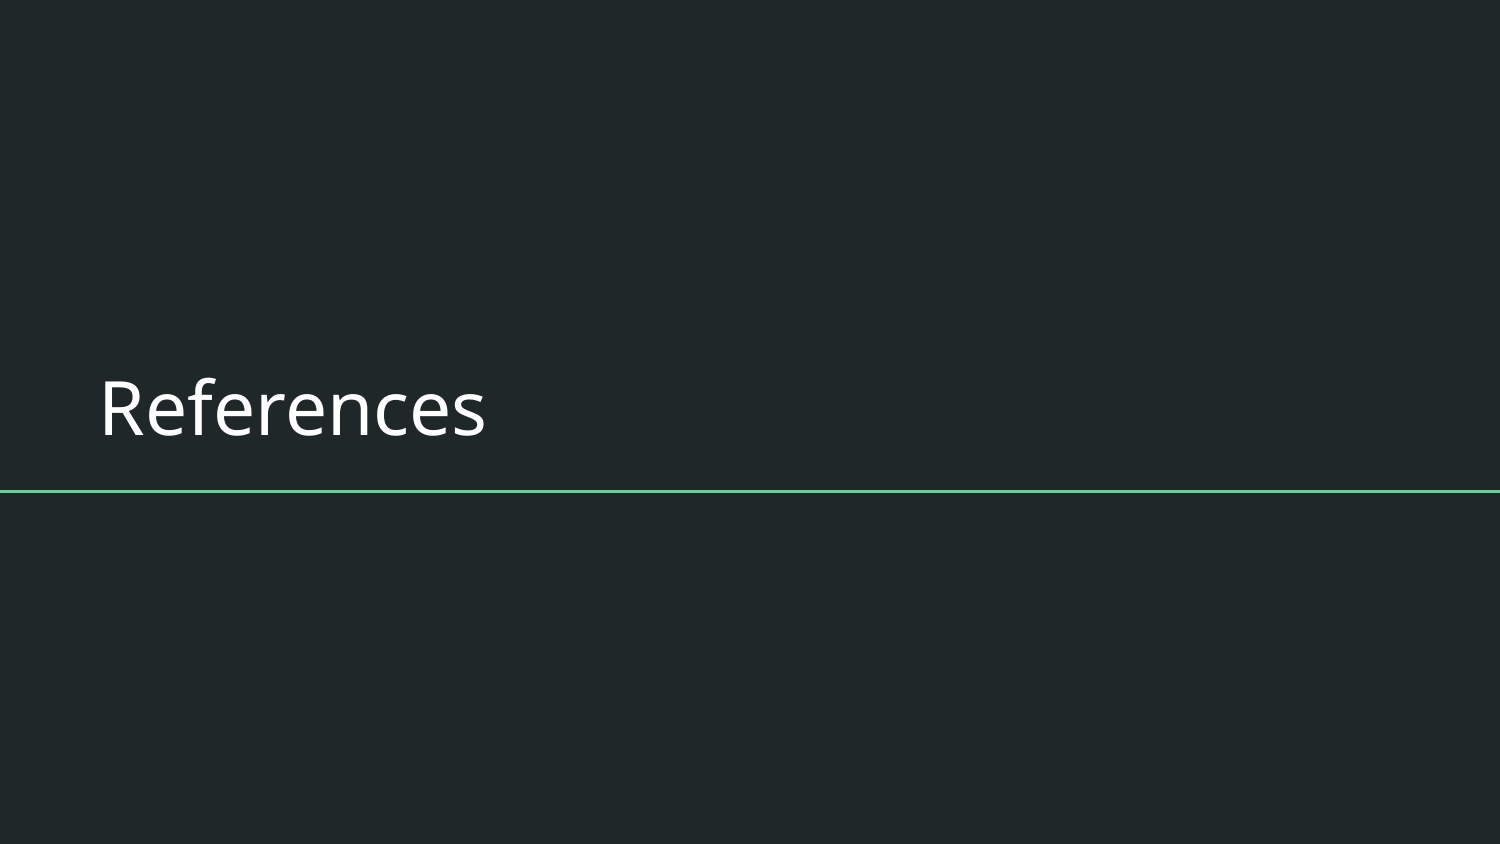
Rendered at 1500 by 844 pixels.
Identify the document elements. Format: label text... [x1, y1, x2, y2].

title References [83, 337, 1417, 466]
